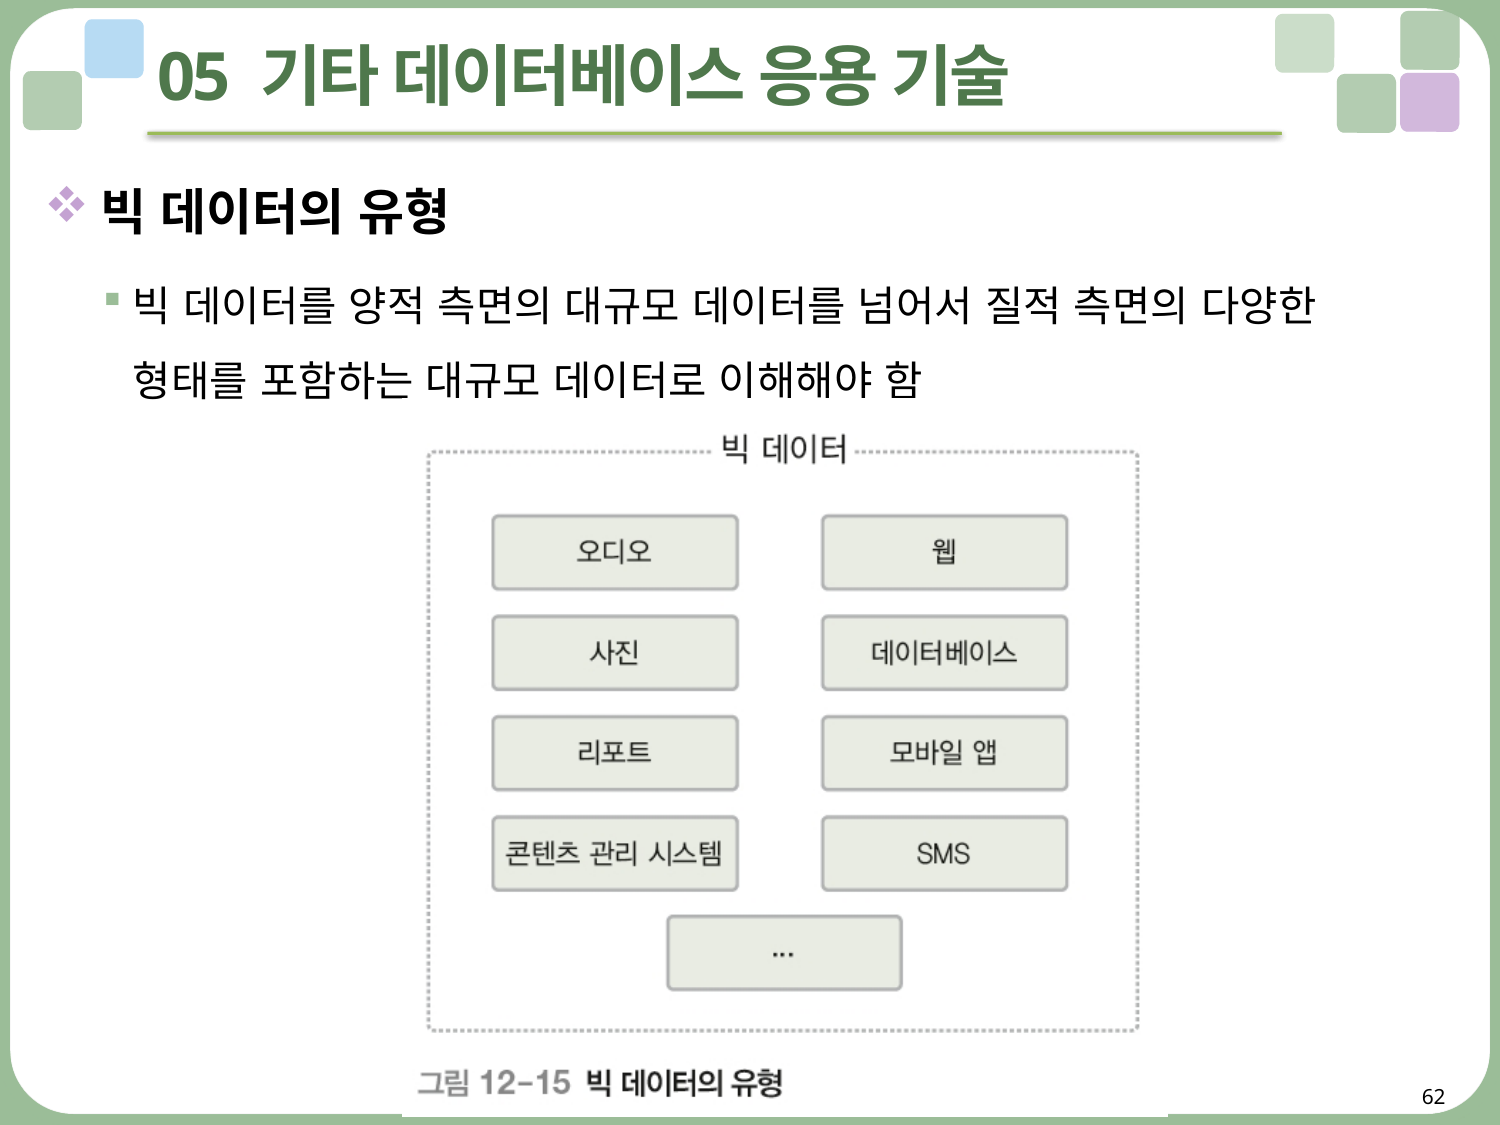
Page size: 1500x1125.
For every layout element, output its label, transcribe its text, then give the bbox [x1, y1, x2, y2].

title 05 기타 데이터베이스 응용 기술 [142, 25, 1459, 123]
list 빅 데이터의 유형 빅 데이터를 양적 측면의 대규모 데이터를 넘어서 질적 측면의 다양한 형태를 포함하는 대규모 데이터로 이해해야 함 [29, 172, 1459, 1083]
picture [0, 0, 1500, 1125]
